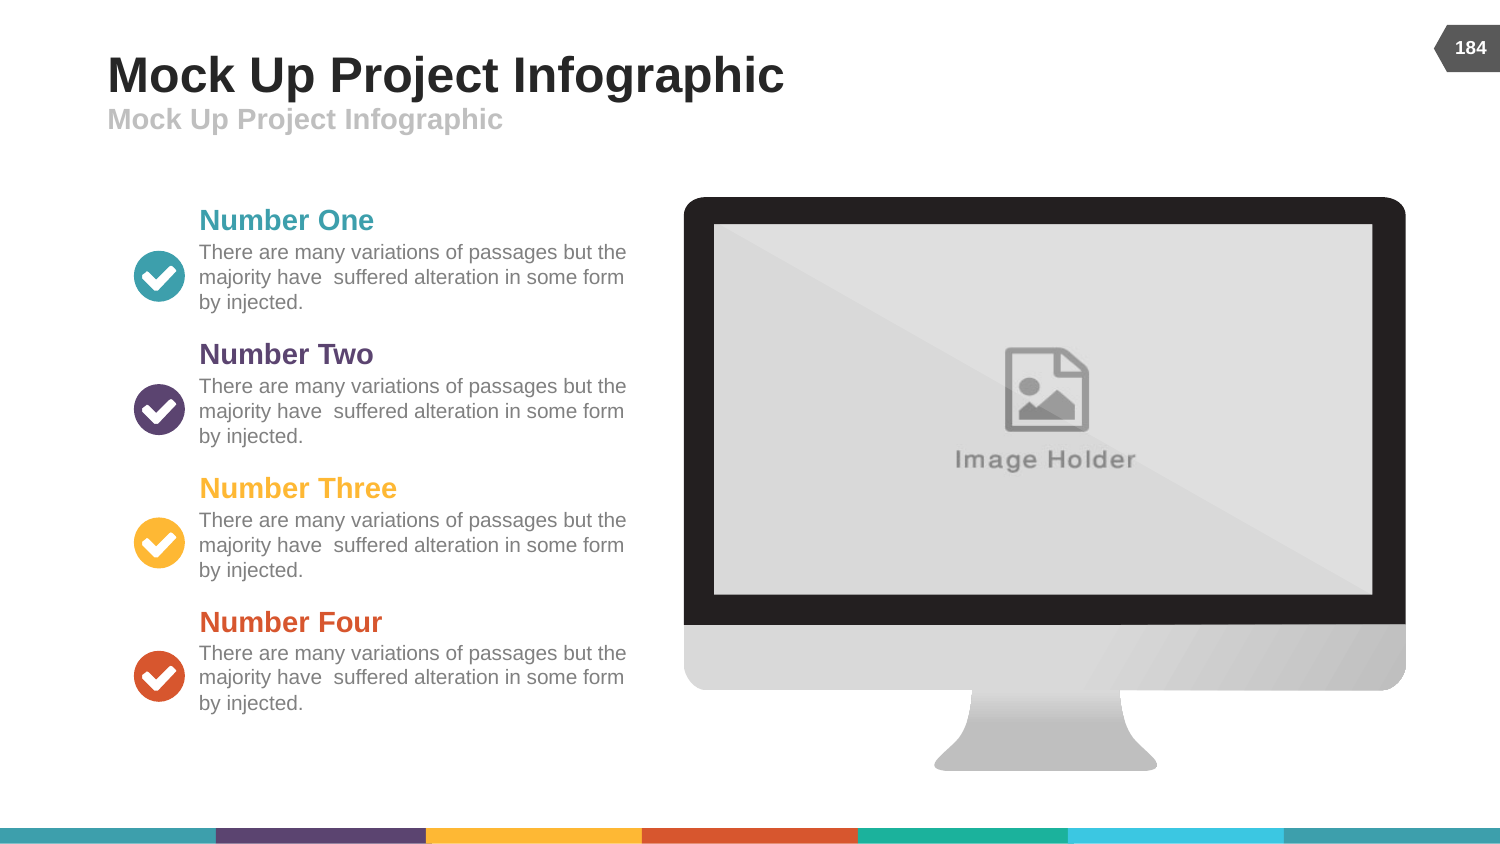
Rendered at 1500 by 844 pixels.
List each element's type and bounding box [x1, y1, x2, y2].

list [107, 101, 783, 135]
text_box [198, 335, 628, 449]
text_box [133, 650, 185, 702]
title [107, 43, 1033, 102]
text_box [198, 469, 628, 583]
text_box [198, 603, 628, 716]
slide_number [1439, 24, 1500, 70]
text_box [198, 201, 628, 315]
text_box [133, 250, 185, 302]
text_box [133, 384, 185, 436]
text_box [133, 517, 185, 569]
text_box [683, 196, 1406, 772]
